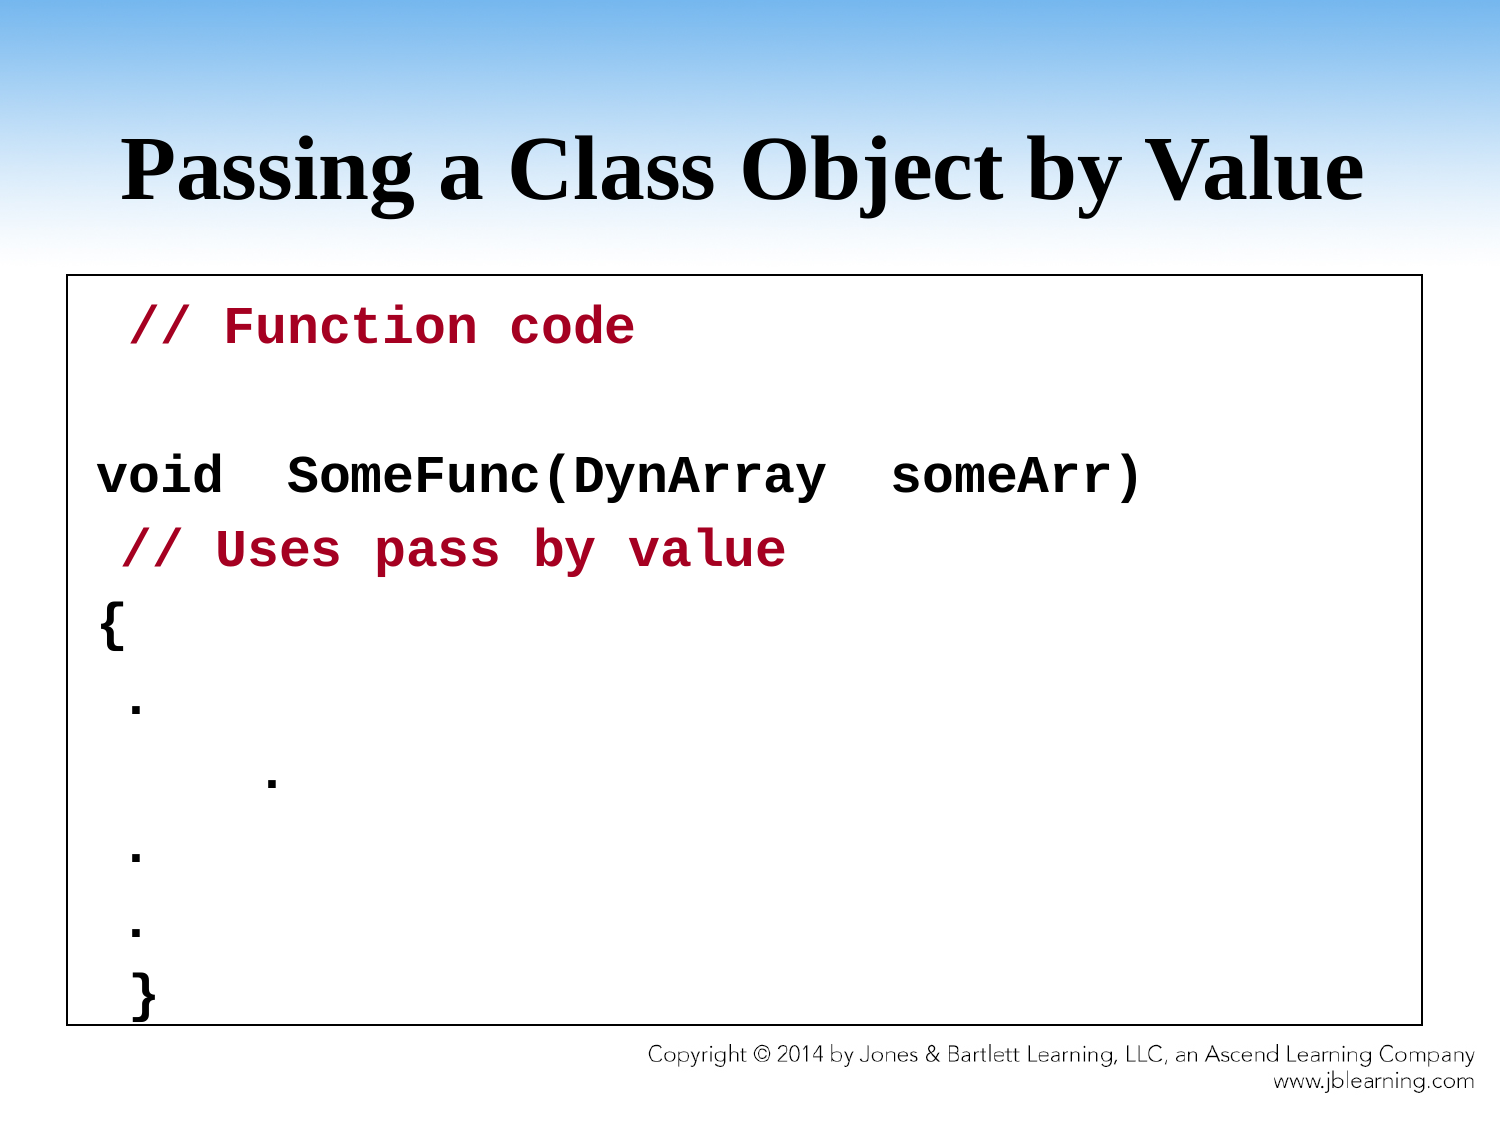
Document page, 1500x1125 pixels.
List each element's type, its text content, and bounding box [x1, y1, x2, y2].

list // Function code void SomeFunc(DynArray someArr) // Uses pass by value { . . . . } [50, 249, 1450, 1038]
title Passing a Class Object by Value [99, 37, 1388, 225]
text_box [1287, 1024, 1388, 1100]
picture [0, 0, 1500, 1125]
